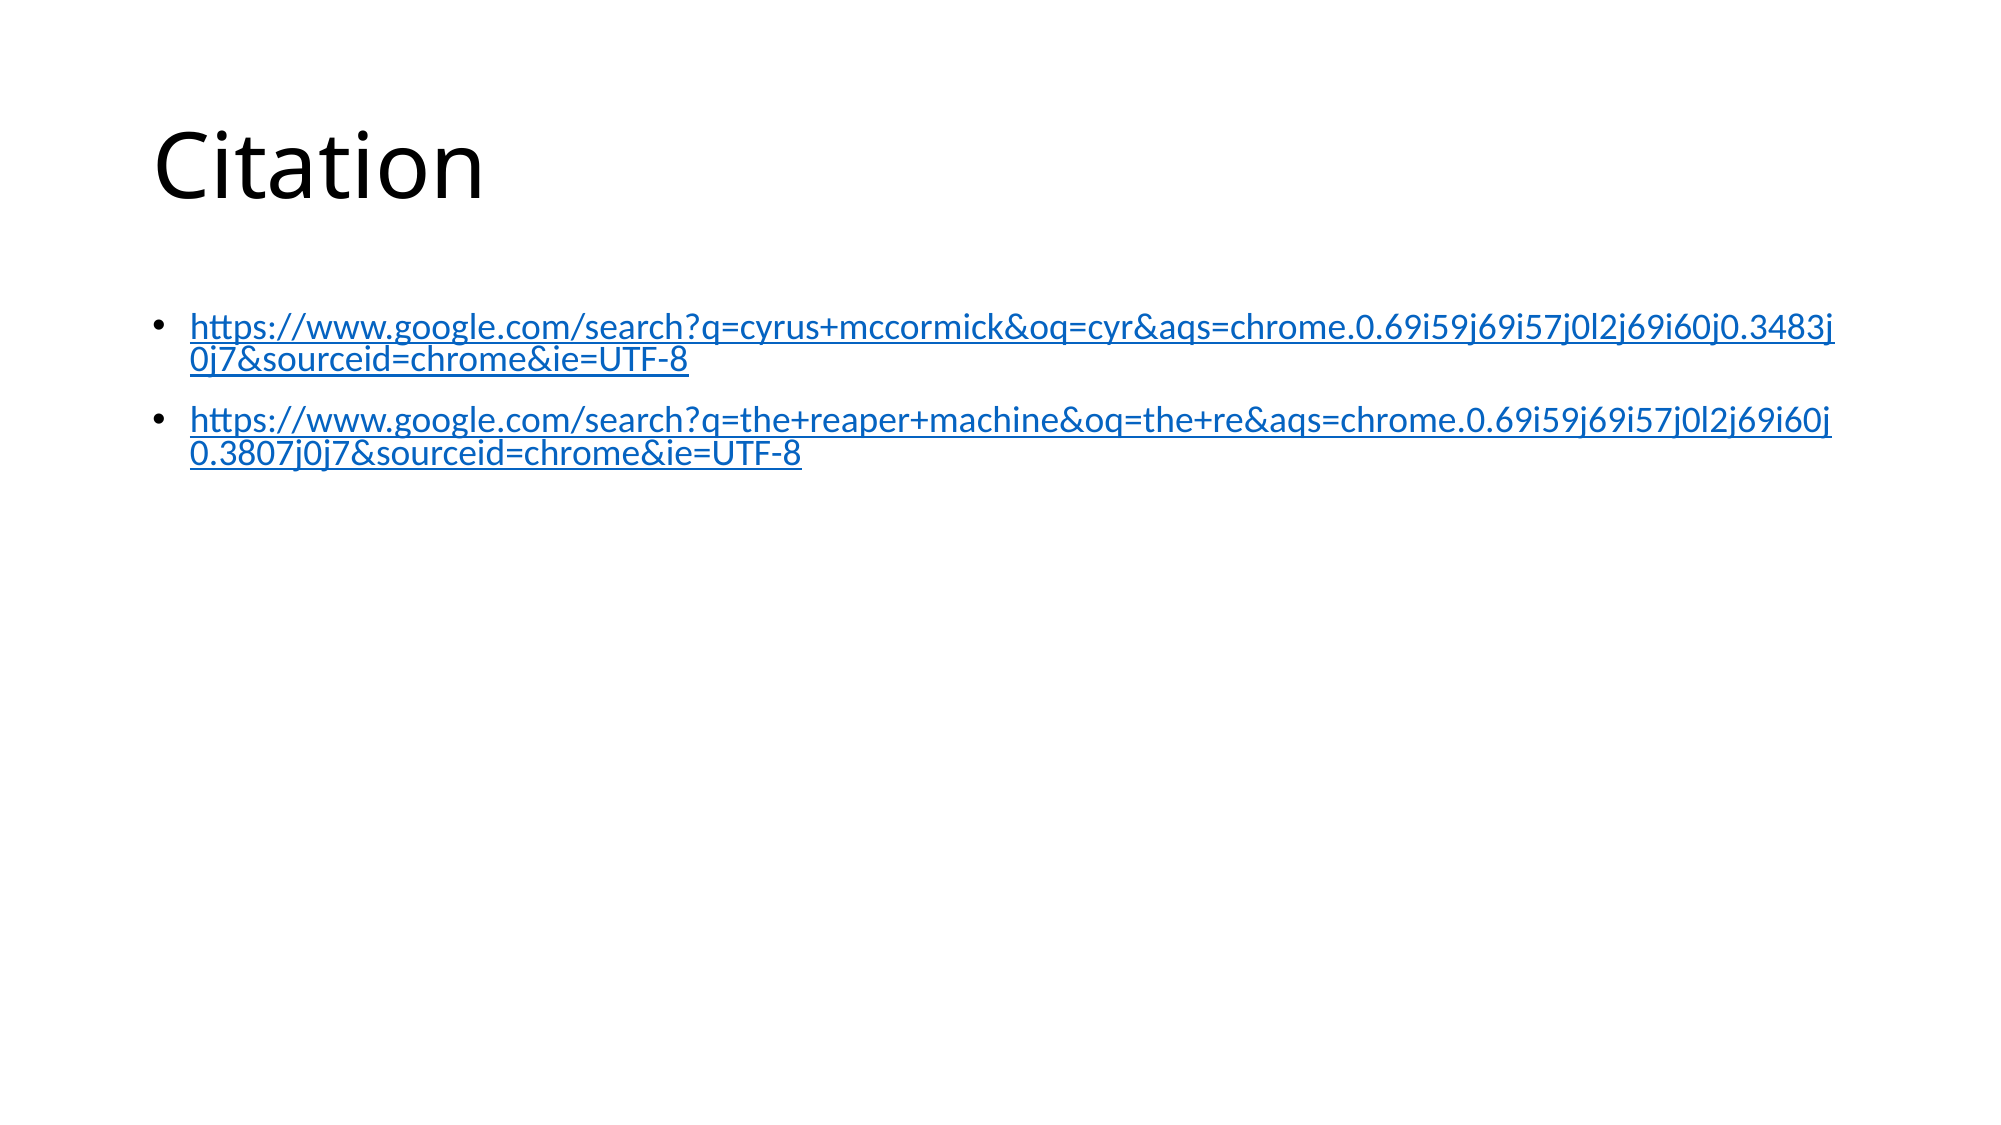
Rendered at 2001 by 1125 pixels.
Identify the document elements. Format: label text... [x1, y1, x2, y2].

list https://www.google.com/search?q=cyrus+mccormick&oq=cyr&aqs=chrome.0.69i59j69i57j0l2j69i60j0.3483j0j7&sourceid=chrome&ie=UTF-8 https://www.google.com/search?q=the+reaper+machine&oq=the+re&aqs=chrome.0.69i59j69i57j0l2j69i60j0.3807j0j7&sourceid=chrome&ie=UTF-8 [137, 299, 1863, 1014]
title Citation [137, 59, 1863, 278]
